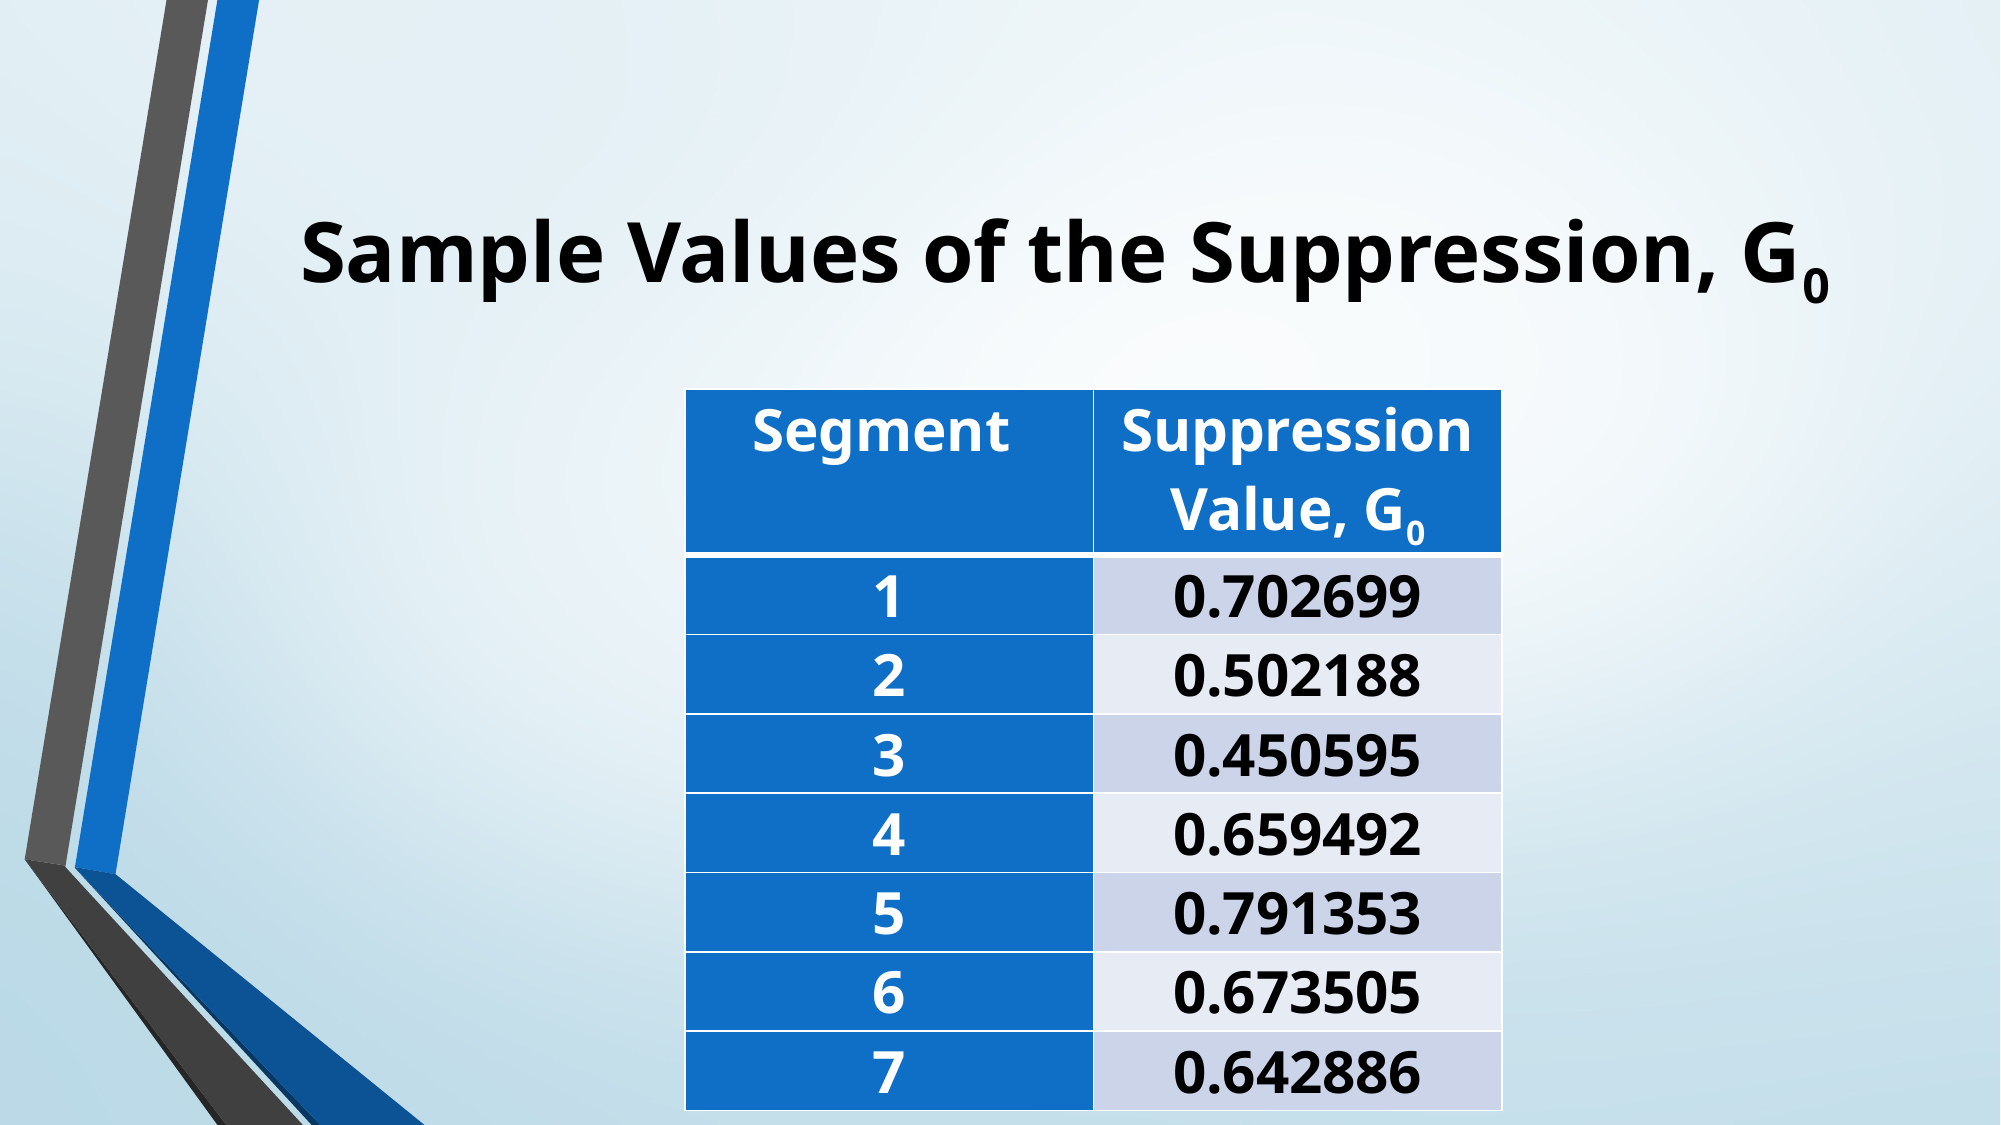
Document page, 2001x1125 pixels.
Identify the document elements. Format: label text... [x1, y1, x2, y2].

table_cell 1 [686, 558, 1093, 634]
table_cell 4 [686, 794, 1093, 872]
table_cell 2 [686, 635, 1093, 713]
table_cell 6 [686, 953, 1093, 1030]
table_header Segment [686, 390, 1093, 552]
table_cell 5 [686, 873, 1093, 951]
title Sample Values of the Suppression, G0 [243, 112, 1887, 400]
table_cell 0.673505 [1094, 953, 1501, 1030]
table_cell 0.659492 [1094, 794, 1501, 872]
table_cell 0.642886 [1094, 1032, 1501, 1110]
table_cell 0.450595 [1094, 715, 1501, 792]
table_cell 7 [686, 1032, 1093, 1110]
table_header Suppression Value, G0 [1094, 390, 1501, 552]
table_cell 0.791353 [1094, 873, 1501, 951]
table_cell 3 [686, 715, 1093, 792]
table_cell 0.702699 [1094, 558, 1501, 634]
table_cell 0.502188 [1094, 635, 1501, 713]
